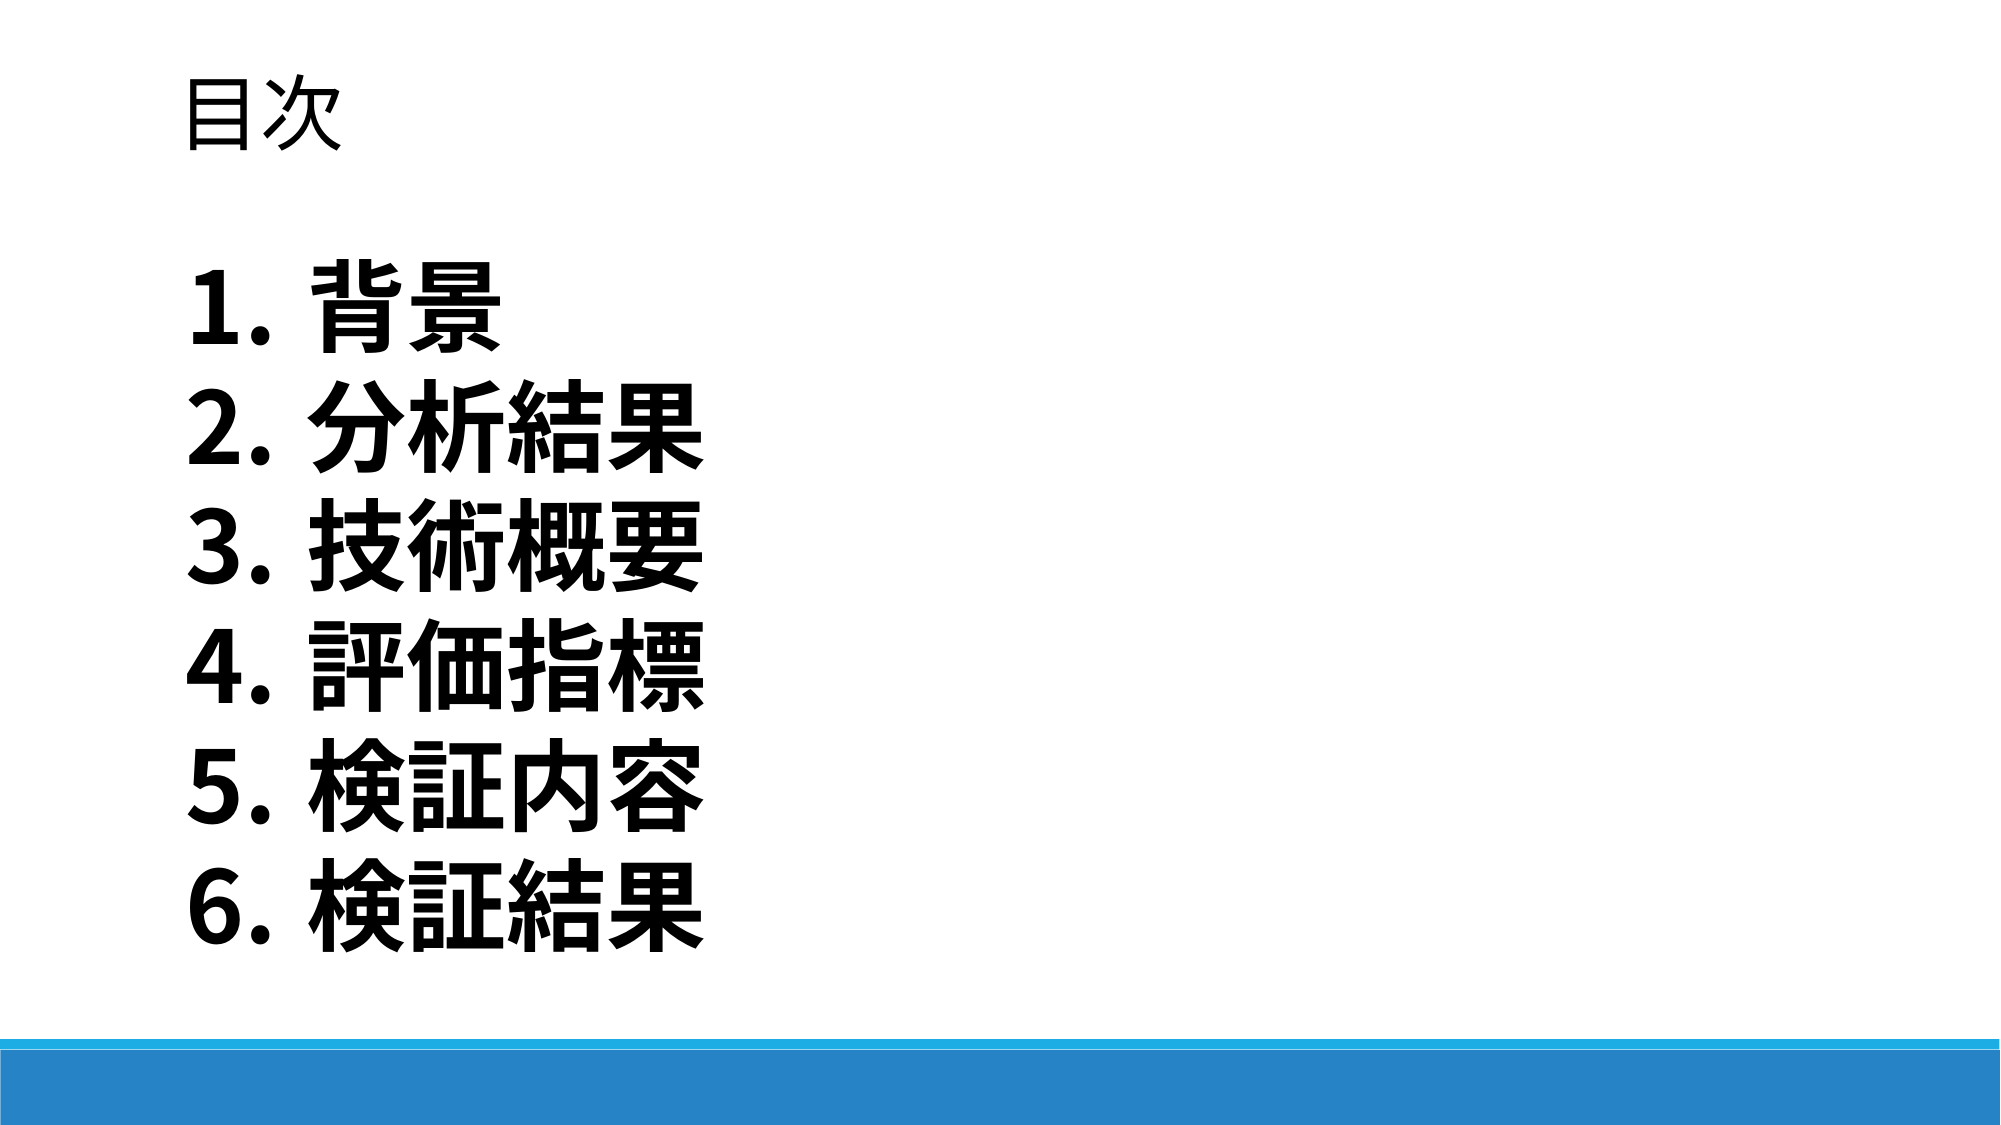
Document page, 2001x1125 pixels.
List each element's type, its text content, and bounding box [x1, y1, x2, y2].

text_box 目次 [162, 53, 359, 169]
text_box 背景 分析結果 技術概要 評価指標 検証内容 検証結果 [170, 236, 722, 972]
